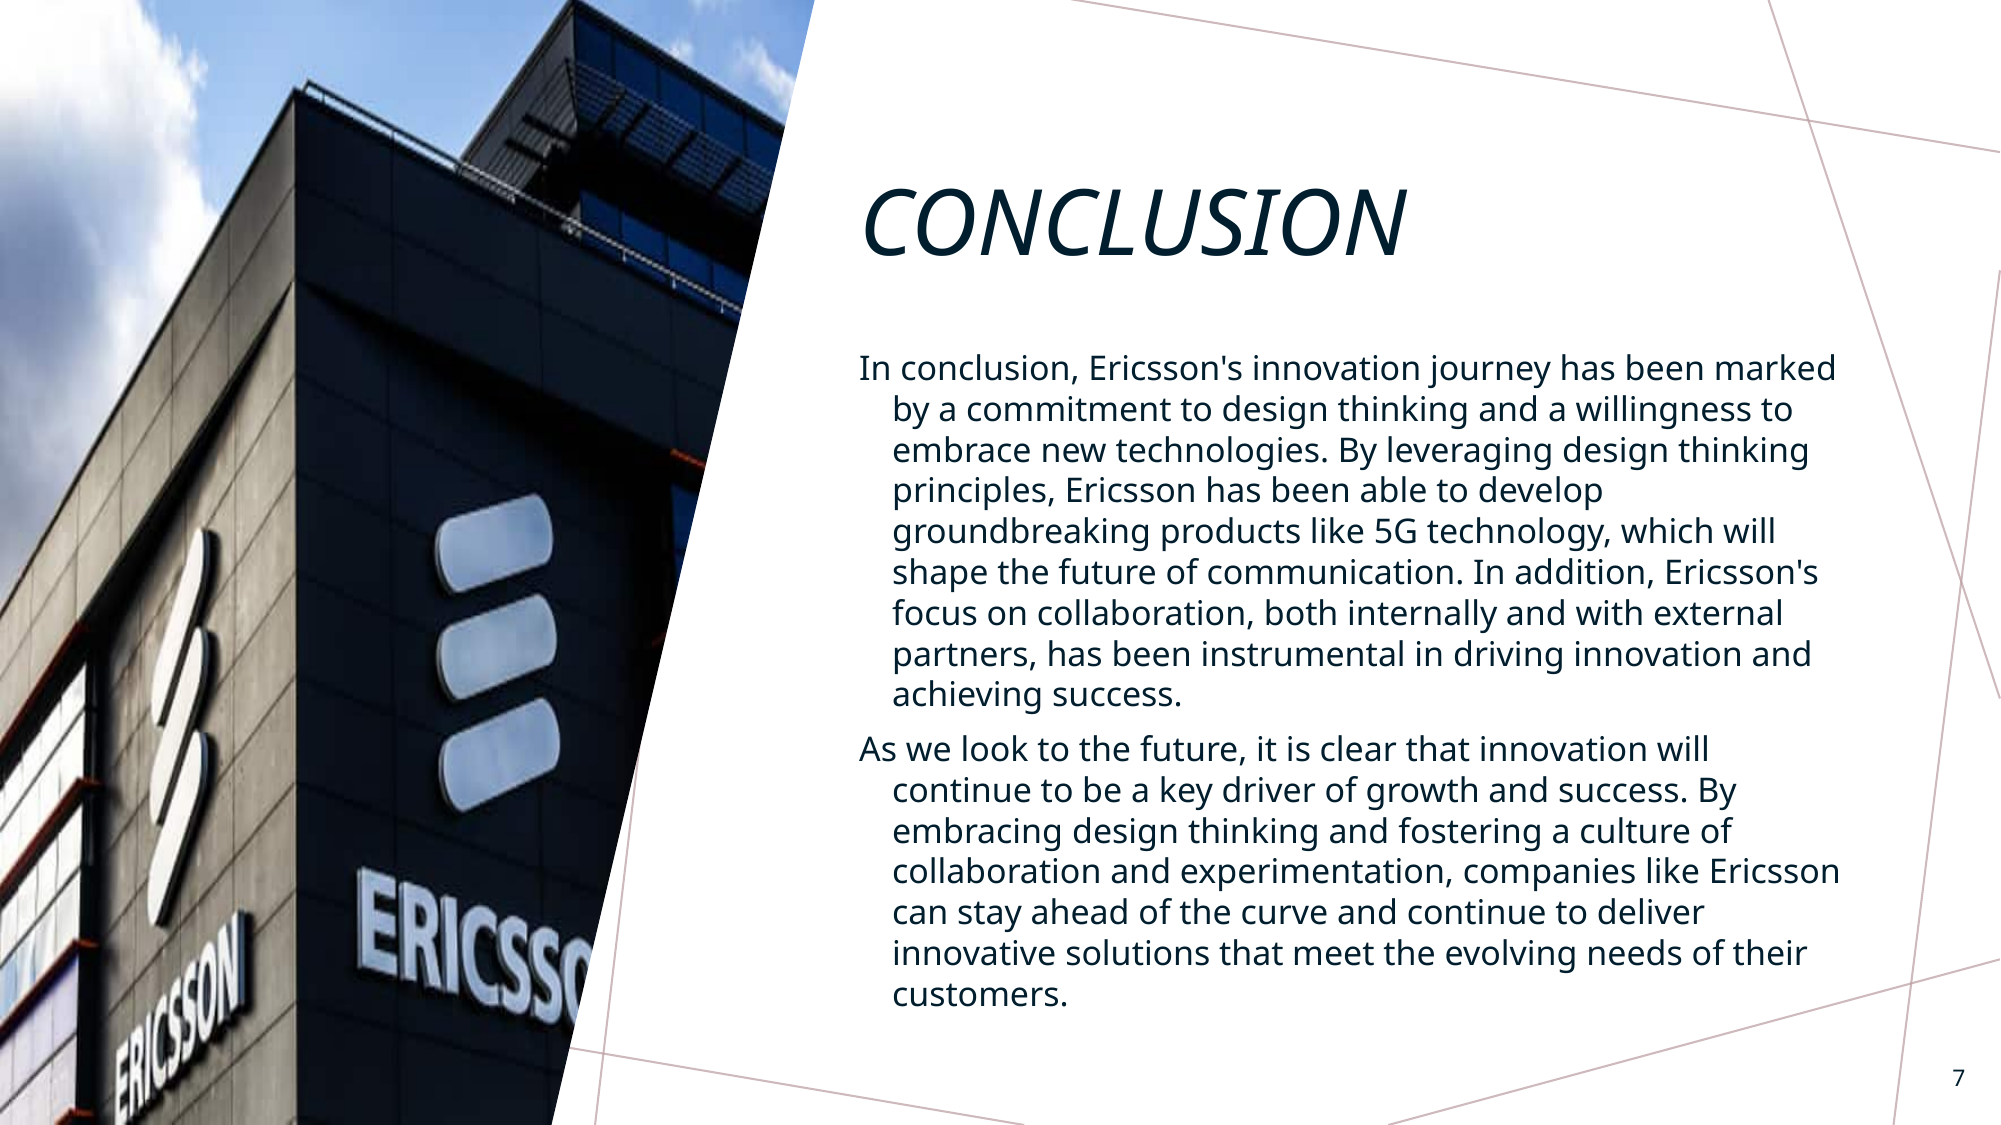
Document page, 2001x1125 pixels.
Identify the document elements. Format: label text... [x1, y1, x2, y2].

list In conclusion, Ericsson's innovation journey has been marked by a commitment to design thinking and a willingness to embrace new technologies. By leveraging design thinking principles, Ericsson has been able to develop groundbreaking products like 5G technology, which will shape the future of communication. In addition, Ericsson's focus on collaboration, both internally and with external partners, has been instrumental in driving innovation and achieving success. As we look to the future, it is clear that innovation will continue to be a key driver of growth and success. By embracing design thinking and fostering a culture of collaboration and experimentation, companies like Ericsson can stay ahead of the curve and continue to deliver innovative solutions that meet the evolving needs of their customers. [844, 339, 1868, 1027]
title Conclusion [844, 112, 1868, 339]
picture [0, 0, 815, 1125]
slide_number 7 [1903, 1049, 1981, 1110]
